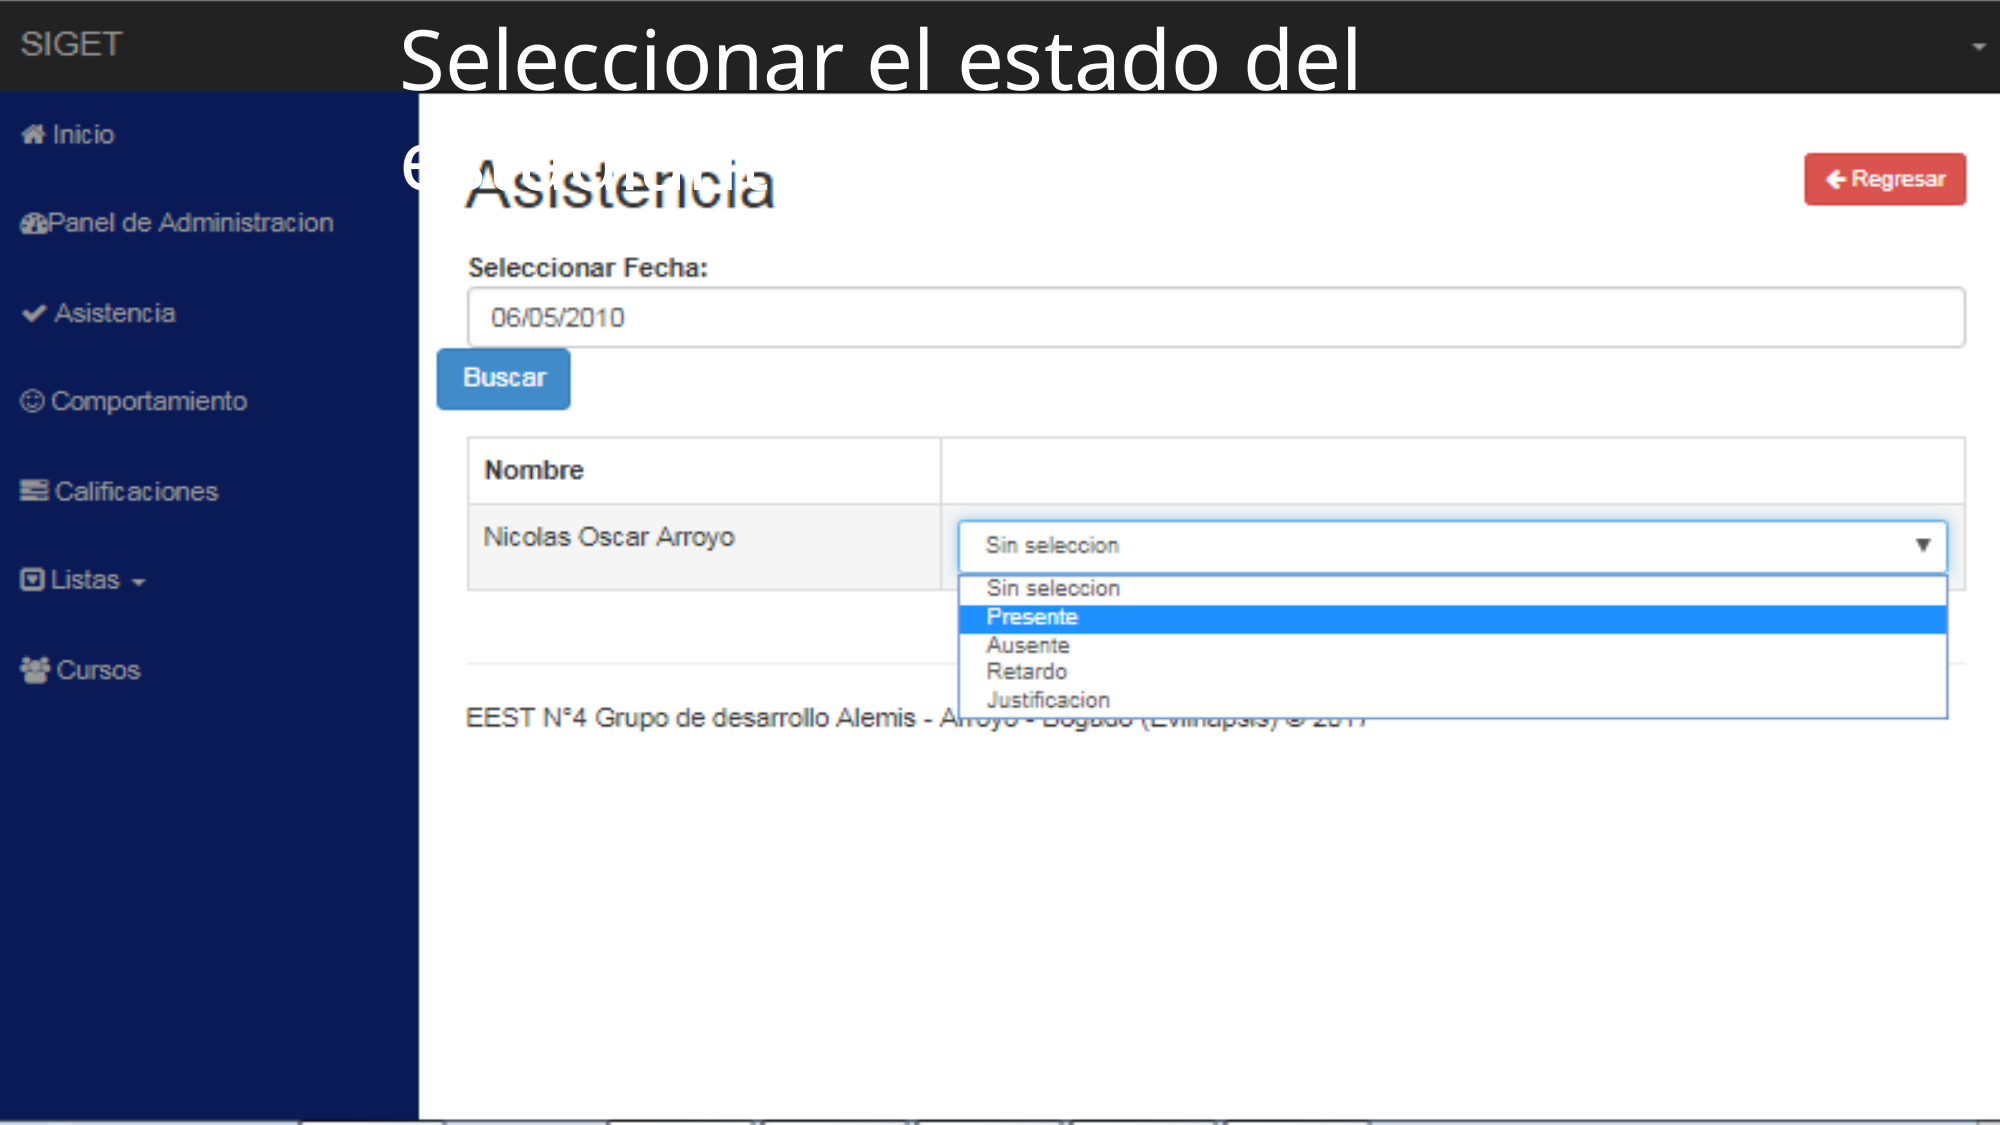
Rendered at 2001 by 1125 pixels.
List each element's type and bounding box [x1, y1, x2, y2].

list [0, 0, 2000, 1125]
